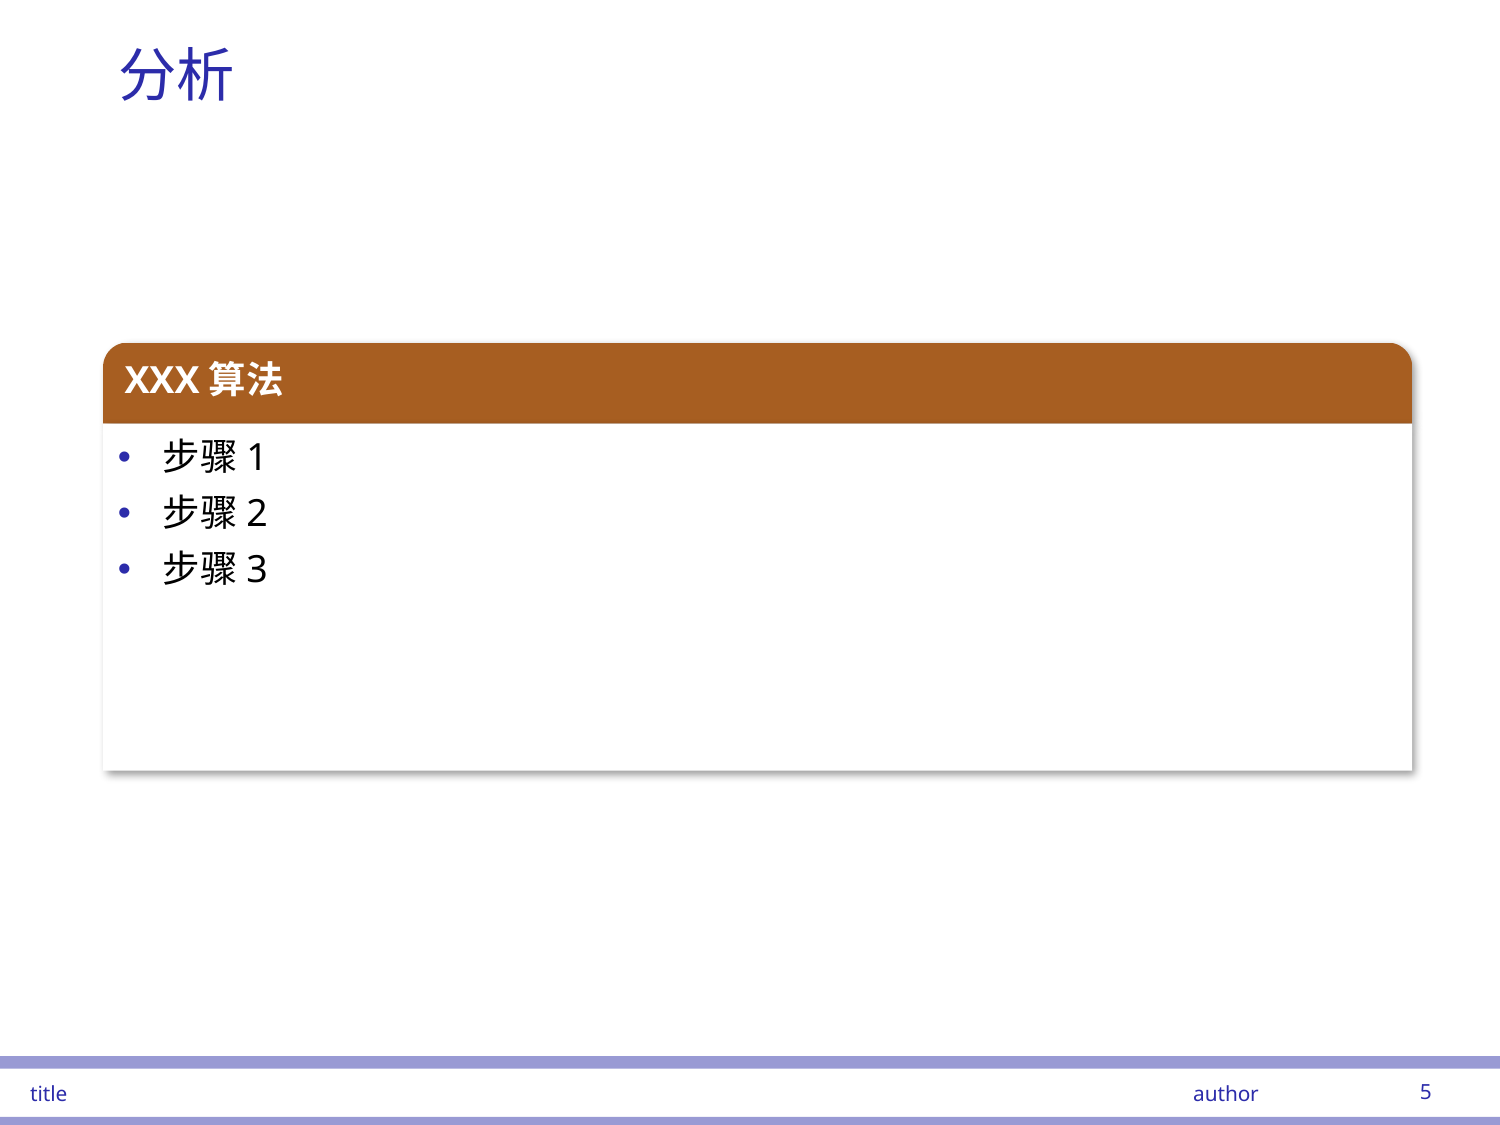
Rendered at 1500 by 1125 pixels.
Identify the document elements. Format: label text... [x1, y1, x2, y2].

text_box XXX算法 [109, 353, 778, 403]
text_box [102, 341, 1414, 425]
title 分析 [103, 7, 1397, 147]
text_box 步骤1 步骤2 步骤3 [103, 423, 1413, 771]
